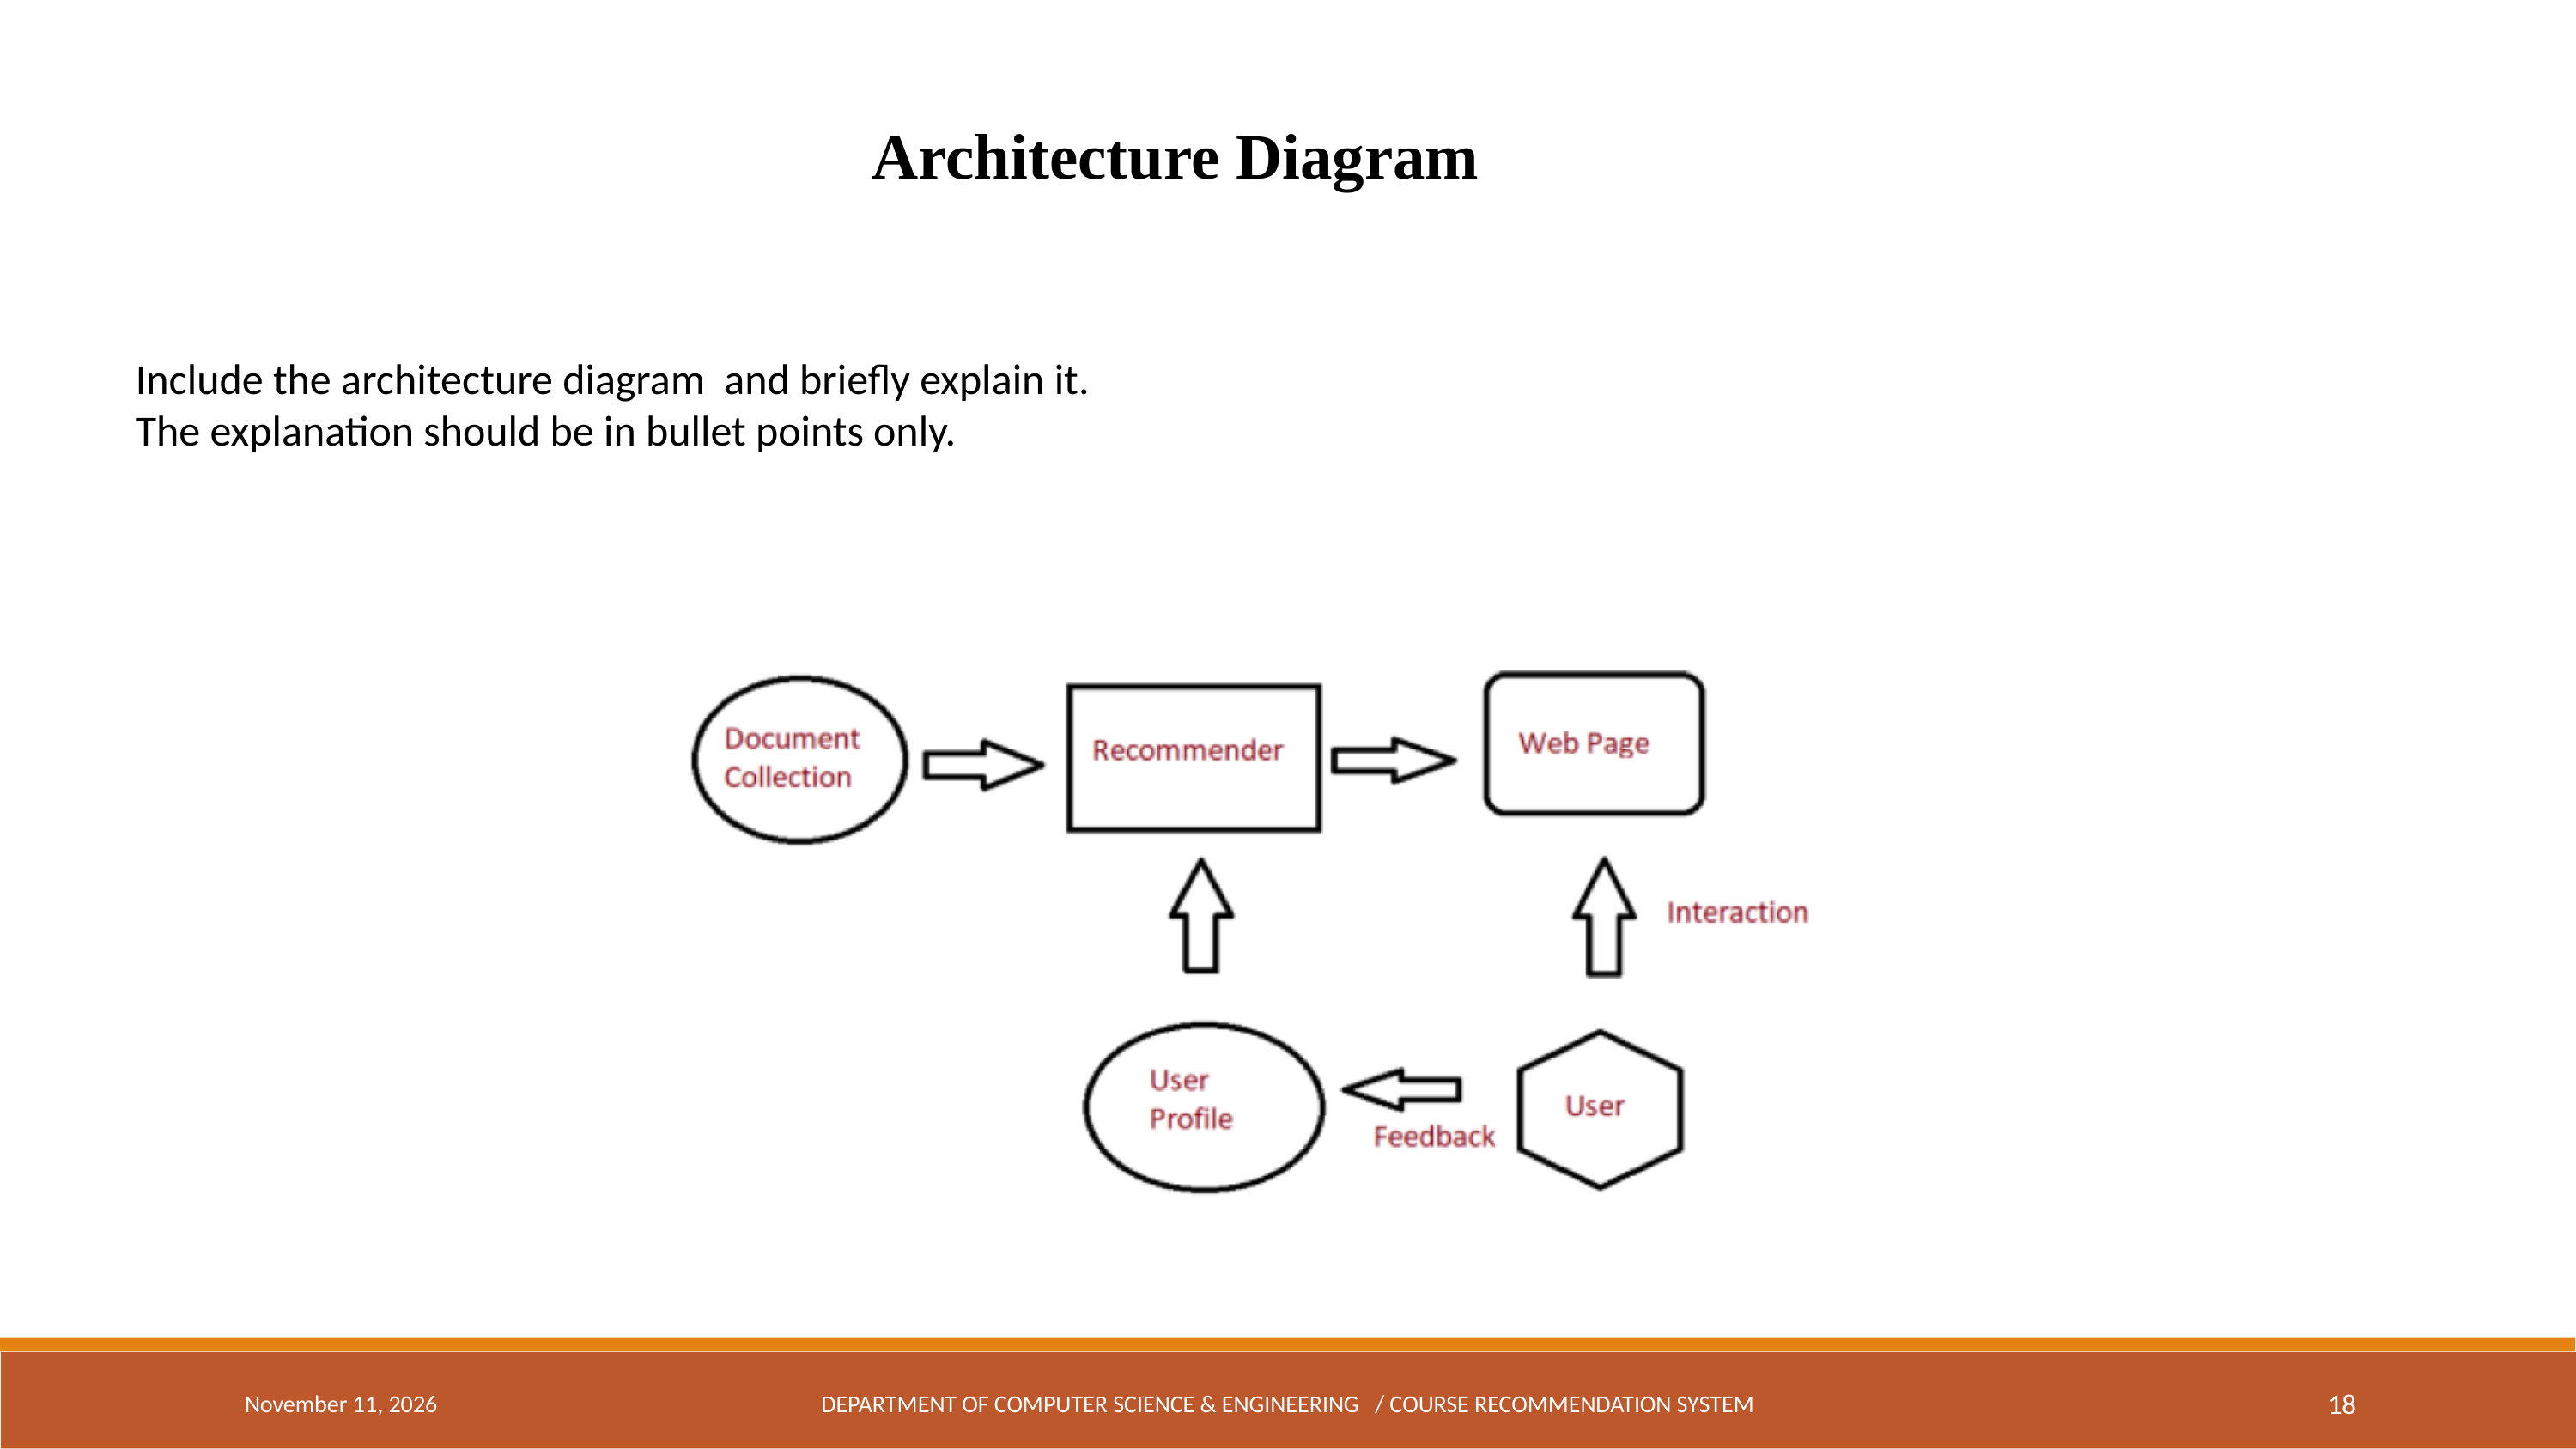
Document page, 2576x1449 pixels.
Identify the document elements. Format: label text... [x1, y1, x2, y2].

slide_number 18 [2092, 1364, 2369, 1442]
picture [517, 488, 1951, 1234]
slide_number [232, 1364, 755, 1442]
text_box Architecture Diagram [70, 108, 2397, 198]
footer DEPARTMENT OF COMPUTER SCIENCE & ENGINEERING / COURSE RECOMMENDATION SYSTEM [779, 1364, 1798, 1442]
text_box Include the architecture diagram and briefly explain it. The explanation should be in bullet points only. [123, 345, 2506, 538]
